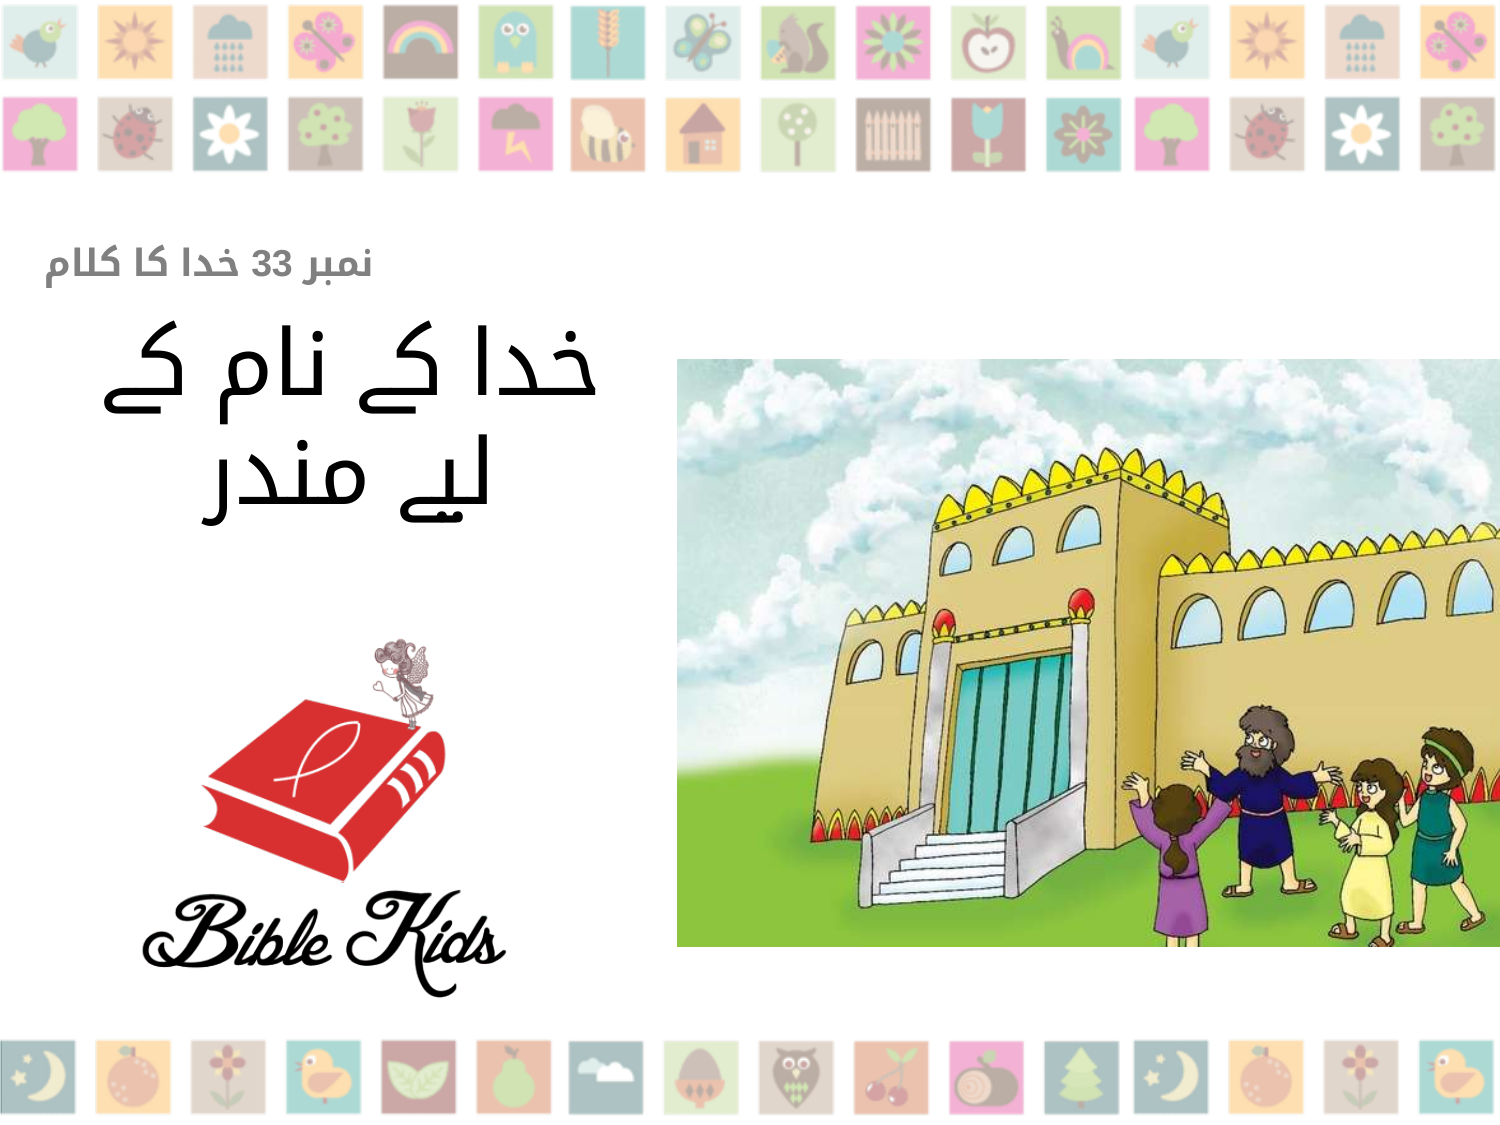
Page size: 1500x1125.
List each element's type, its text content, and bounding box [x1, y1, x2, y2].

picture [677, 359, 1500, 947]
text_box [0, 3, 1500, 181]
text_box نمبر 33 خدا کا کلام [29, 231, 543, 292]
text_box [0, 1028, 1500, 1118]
text_box خدا کے نام کے لیے مندر [28, 296, 674, 531]
picture [117, 600, 544, 1027]
